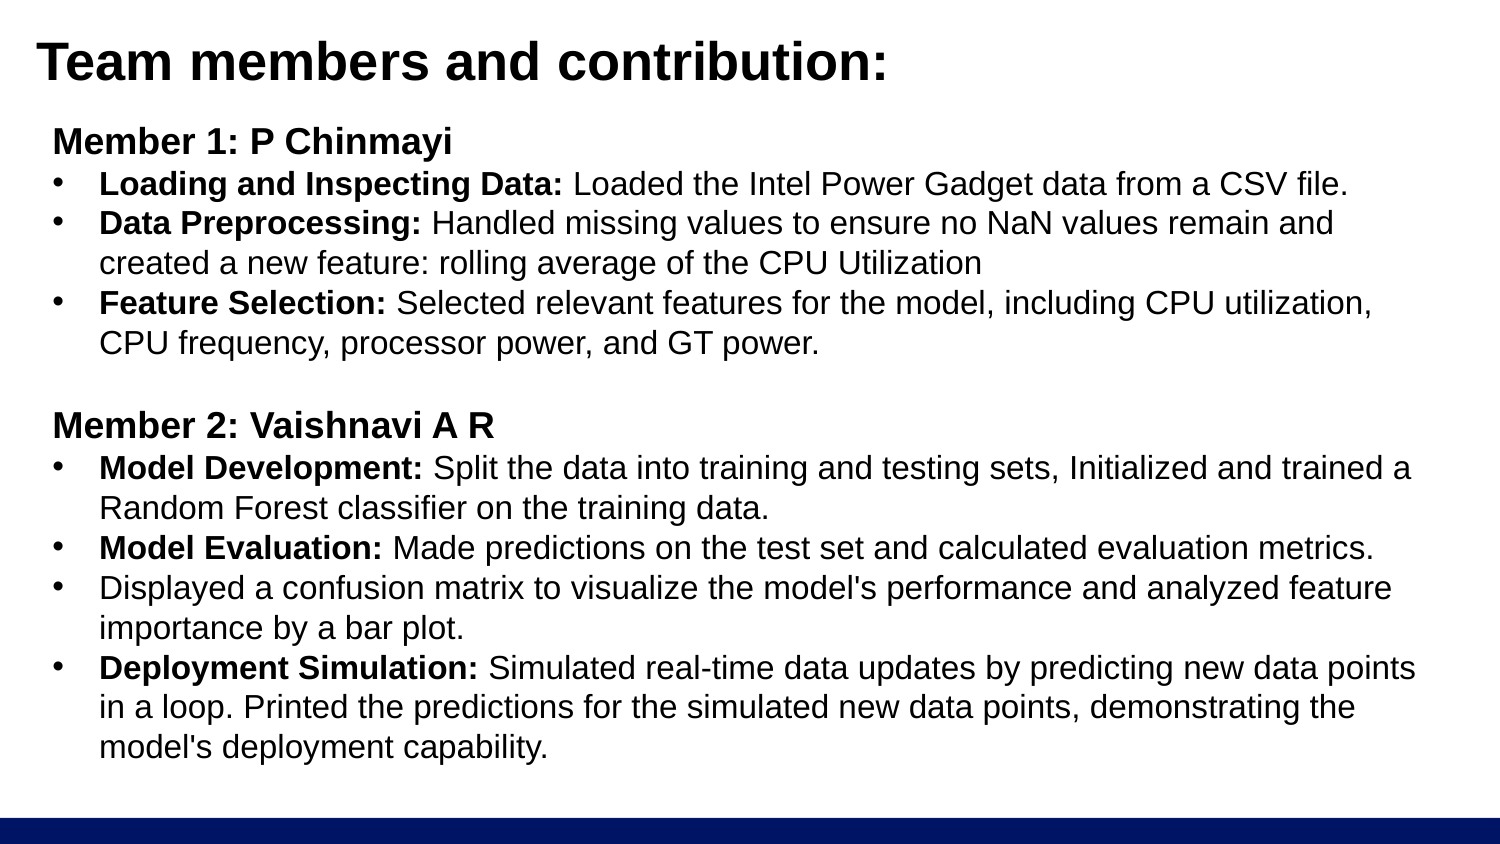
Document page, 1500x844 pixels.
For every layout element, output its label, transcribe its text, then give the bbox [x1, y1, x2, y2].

title Team members and contribution: [24, 9, 898, 168]
text_box Member 1: P Chinmayi Loading and Inspecting Data: Loaded the Intel Power Gadget data from a CSV file. Data Preprocessing: Handled missing values to ensure no NaN values remain and created a new feature: rolling average of the CPU Utilization Feature Selection: Selected relevant features for the model, including CPU utilization, CPU frequency, processor power, and GT power. Member 2: Vaishnavi A R Model Development: Split the data into training and testing sets, Initialized and trained a Random Forest classifier on the training data. Model Evaluation: Made predictions on the test set and calculated evaluation metrics. Displayed a confusion matrix to visualize the model's performance and analyzed feature importance by a bar plot. Deployment Simulation: Simulated real-time data updates by predicting new data points in a loop. Printed the predictions for the simulated new data points, demonstrating the model's deployment capability. [37, 109, 1438, 773]
picture [0, 817, 1500, 844]
